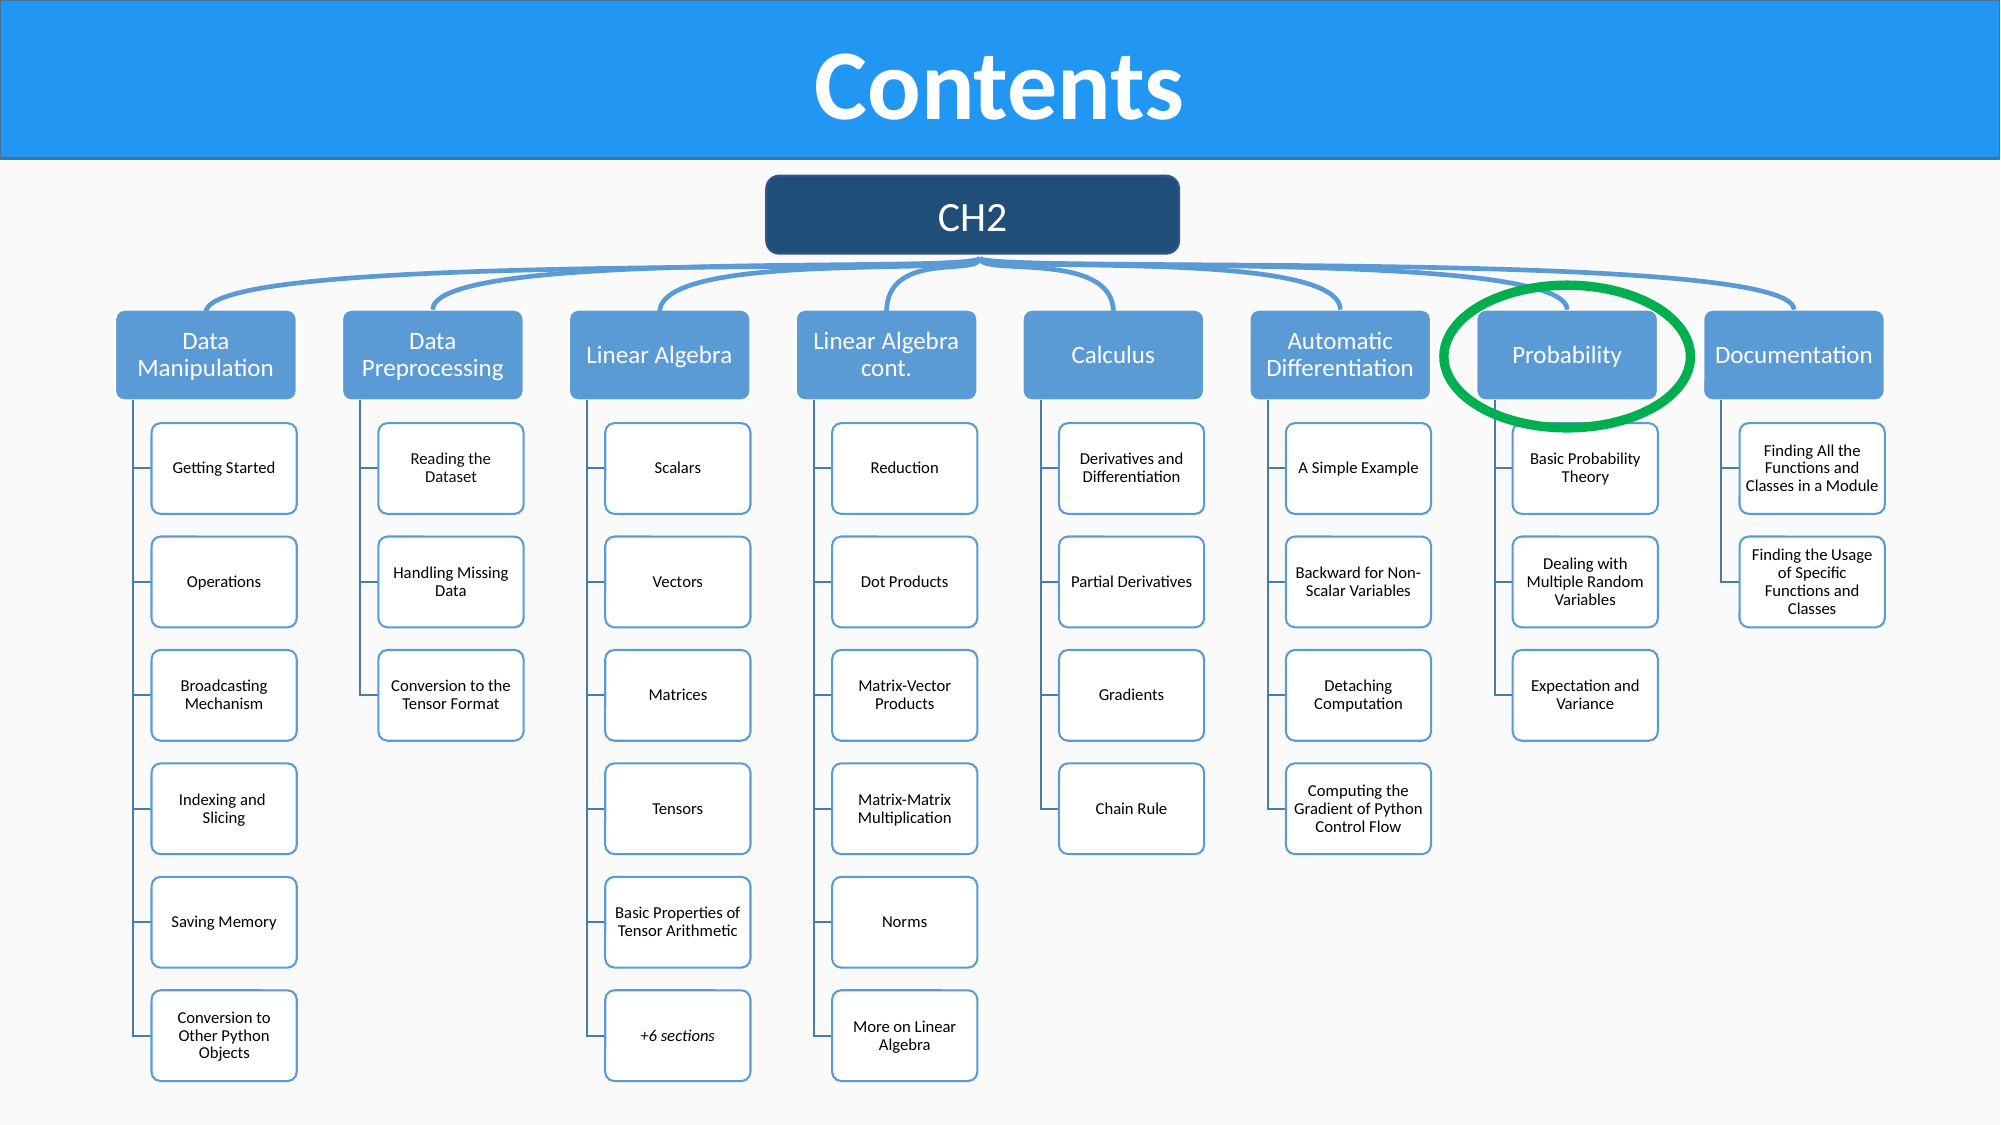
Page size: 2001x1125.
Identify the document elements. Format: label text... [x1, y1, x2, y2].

text_box [817, 449, 831, 696]
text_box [151, 649, 297, 741]
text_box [1512, 536, 1658, 628]
text_box [586, 401, 605, 1037]
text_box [342, 313, 524, 401]
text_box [151, 536, 297, 628]
text_box [592, 540, 604, 923]
text_box [1723, 406, 1738, 469]
text_box [1042, 404, 1057, 469]
text_box [819, 545, 831, 923]
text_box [1285, 536, 1432, 628]
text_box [605, 763, 751, 855]
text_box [151, 876, 297, 968]
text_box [605, 423, 751, 514]
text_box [1703, 309, 1885, 401]
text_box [151, 990, 297, 1082]
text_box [832, 990, 978, 1082]
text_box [1249, 310, 1431, 401]
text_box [378, 536, 524, 628]
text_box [151, 423, 297, 514]
text_box [362, 418, 377, 583]
text_box Contents [0, 0, 2000, 160]
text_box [832, 536, 978, 628]
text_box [1058, 649, 1205, 741]
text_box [432, 258, 659, 310]
text_box [818, 491, 831, 810]
text_box [1267, 401, 1285, 810]
text_box [815, 404, 831, 469]
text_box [605, 990, 751, 1082]
text_box [134, 402, 150, 469]
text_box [832, 649, 978, 741]
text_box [605, 649, 751, 741]
text_box [132, 401, 151, 1037]
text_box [795, 313, 978, 401]
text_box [1058, 763, 1205, 855]
text_box CH2 [765, 174, 1181, 255]
text_box [1270, 423, 1284, 583]
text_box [1285, 423, 1432, 514]
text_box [151, 763, 297, 855]
text_box [1043, 422, 1057, 583]
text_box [1739, 423, 1885, 514]
text_box [1497, 417, 1511, 469]
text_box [205, 258, 659, 313]
text_box [588, 403, 604, 469]
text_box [1285, 649, 1432, 741]
text_box [361, 403, 377, 469]
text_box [1058, 536, 1205, 628]
text_box [816, 420, 831, 583]
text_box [605, 536, 751, 628]
text_box [1442, 310, 1692, 423]
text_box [378, 423, 524, 514]
text_box [136, 443, 150, 696]
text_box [568, 313, 751, 401]
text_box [1285, 763, 1432, 855]
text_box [605, 876, 751, 968]
text_box [359, 401, 377, 696]
text_box [1720, 401, 1738, 583]
text_box [1044, 451, 1057, 696]
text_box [1022, 310, 1205, 401]
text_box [1512, 423, 1658, 514]
text_box [591, 487, 604, 810]
text_box [1271, 454, 1284, 696]
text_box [832, 423, 978, 514]
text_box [832, 876, 978, 968]
text_box [590, 447, 604, 696]
text_box [138, 534, 151, 923]
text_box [1058, 423, 1205, 514]
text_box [979, 258, 1794, 310]
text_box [659, 258, 886, 313]
text_box [137, 482, 150, 810]
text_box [886, 258, 979, 313]
text_box [1494, 416, 1511, 696]
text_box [832, 763, 978, 855]
text_box [1040, 401, 1058, 810]
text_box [1512, 649, 1658, 741]
text_box [589, 419, 604, 583]
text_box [378, 649, 524, 741]
text_box [135, 417, 150, 583]
text_box [1269, 405, 1284, 469]
text_box [1497, 424, 1511, 583]
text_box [1739, 536, 1885, 628]
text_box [1476, 310, 1658, 401]
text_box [115, 309, 297, 401]
text_box [813, 401, 831, 1037]
